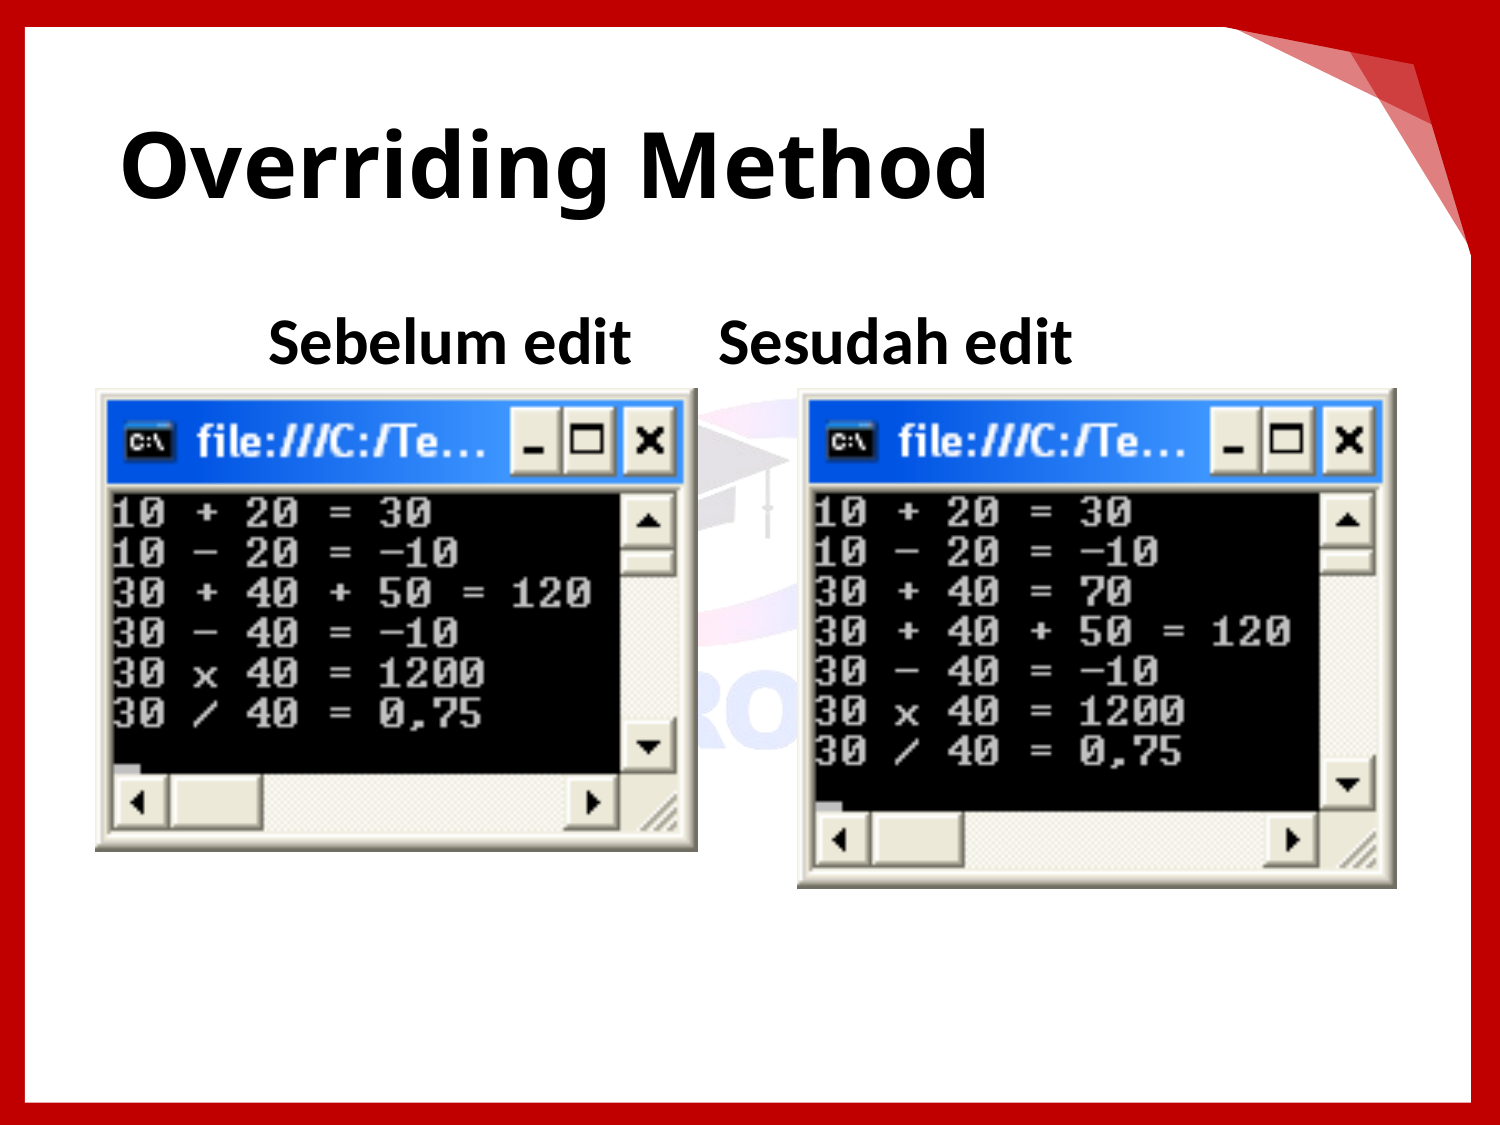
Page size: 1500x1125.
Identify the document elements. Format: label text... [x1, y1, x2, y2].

picture [797, 388, 1397, 889]
title Overriding Method [103, 59, 1397, 278]
picture [95, 388, 698, 852]
list Sebelum edit Sesudah edit [103, 299, 1397, 1014]
